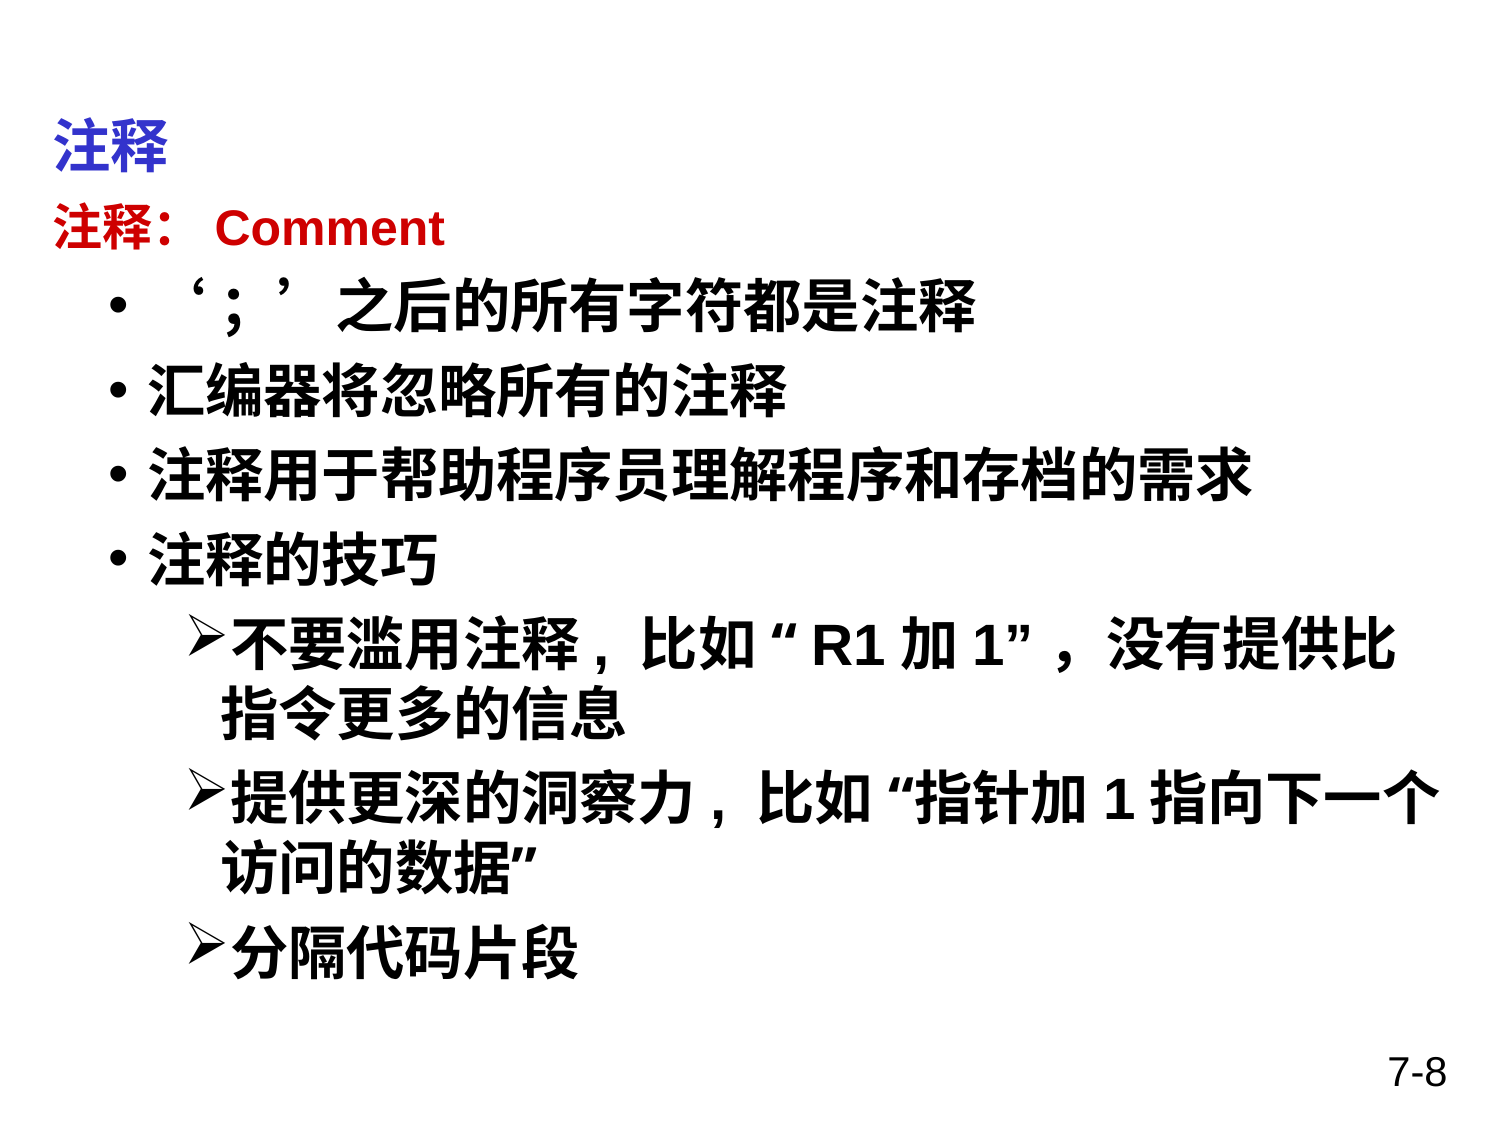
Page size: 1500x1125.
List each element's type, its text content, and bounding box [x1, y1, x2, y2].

text_box 注释：Comment ‘；’之后的所有字符都是注释 汇编器将忽略所有的注释 注释用于帮助程序员理解程序和存档的需求 注释的技巧 不要滥用注释, 比如 “R1加1”，没有提供比指令更多的信息 提供更深的洞察力, 比如 “指针加1指向下一个访问的数据” 分隔代码片段 [37, 187, 1463, 1000]
text_box 7-<number> [1074, 1037, 1463, 1100]
title 注释 [37, 99, 1463, 187]
